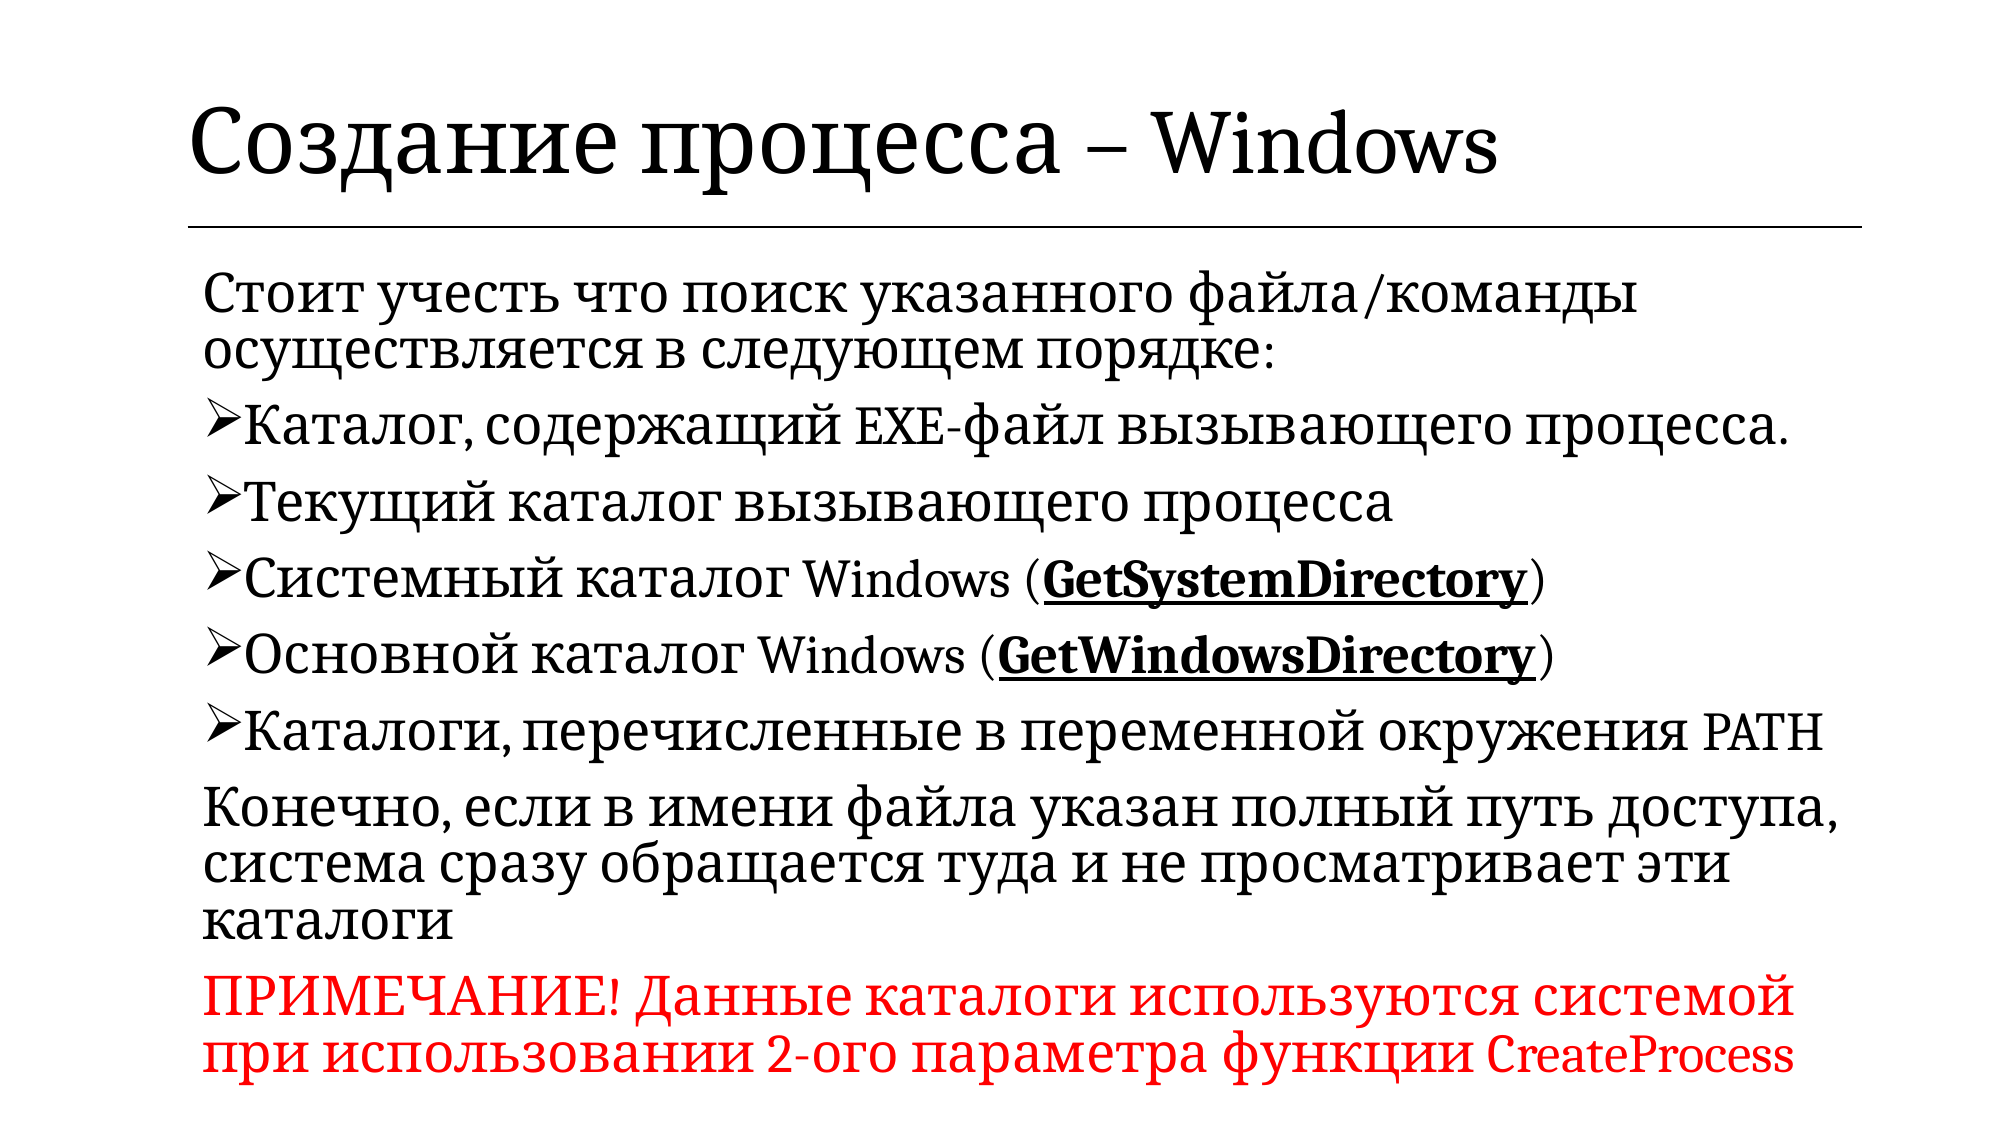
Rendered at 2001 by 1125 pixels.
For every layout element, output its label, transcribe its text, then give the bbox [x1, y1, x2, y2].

table_header Создание процесса – Windows [188, 60, 1862, 226]
list Стоит учесть что поиск указанного файла/команды осуществляется в следующем порядке: Каталог, содержащий EXE-файл вызывающего процесса. Текущий каталог вызывающего процесса Системный каталог Windows (GetSystemDirectory) Основной каталог Windows (GetWindowsDirectory) Каталоги, перечисленные в переменной окружения PATH Конечно, если в имени файла указан полный путь доступа, система сразу обращается туда и не просматривает эти каталоги ПРИМЕЧАНИЕ! Данные каталоги используются системой при использовании 2-ого параметра функции CreateProcess [187, 259, 1910, 1093]
